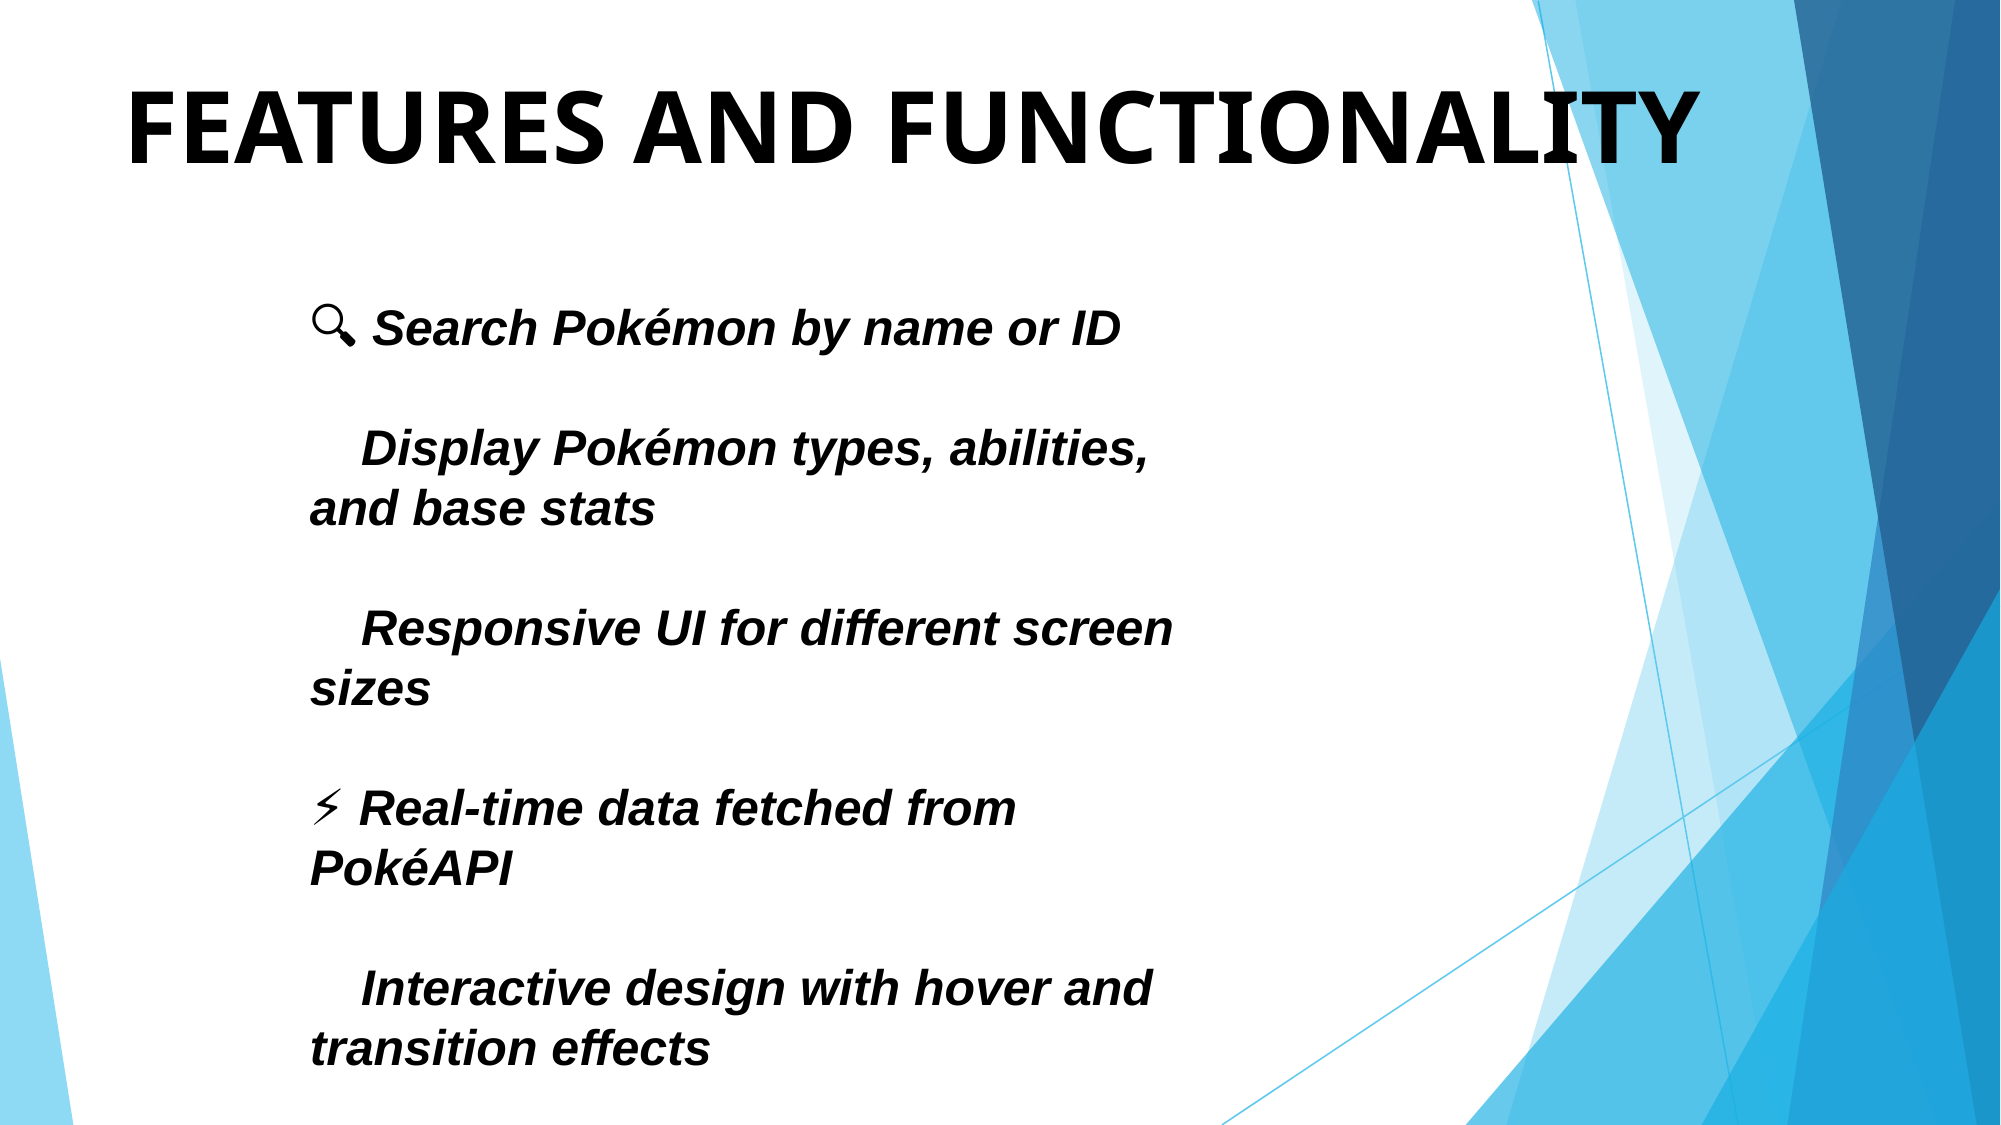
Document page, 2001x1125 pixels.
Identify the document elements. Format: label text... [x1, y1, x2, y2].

title FEATURES AND FUNCTIONALITY [123, 63, 1877, 252]
text_box 🔍 Search Pokémon by name or ID 🧬 Display Pokémon types, abilities, and base stats 📱 Responsive UI for different screen sizes ⚡ Real-time data fetched from PokéAPI 🎨 Interactive design with hover and transition effects [294, 280, 1234, 1091]
